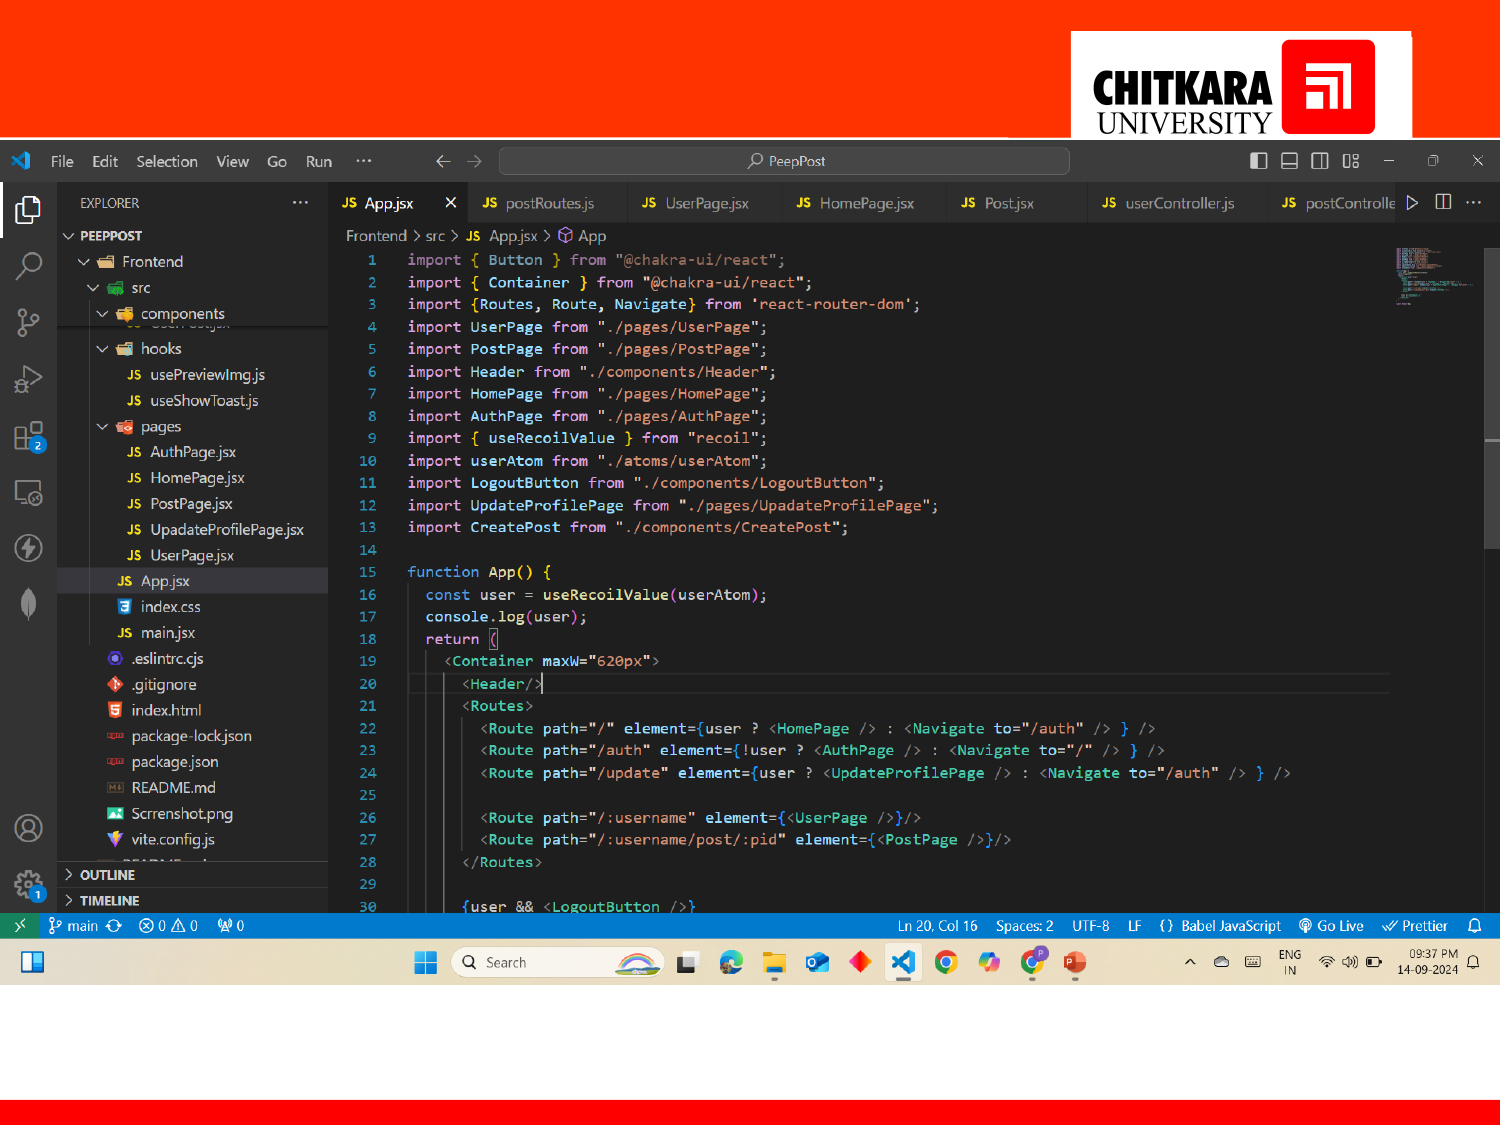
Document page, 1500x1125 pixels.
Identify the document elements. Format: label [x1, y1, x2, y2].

picture [1074, 37, 1390, 138]
picture [0, 37, 1500, 985]
